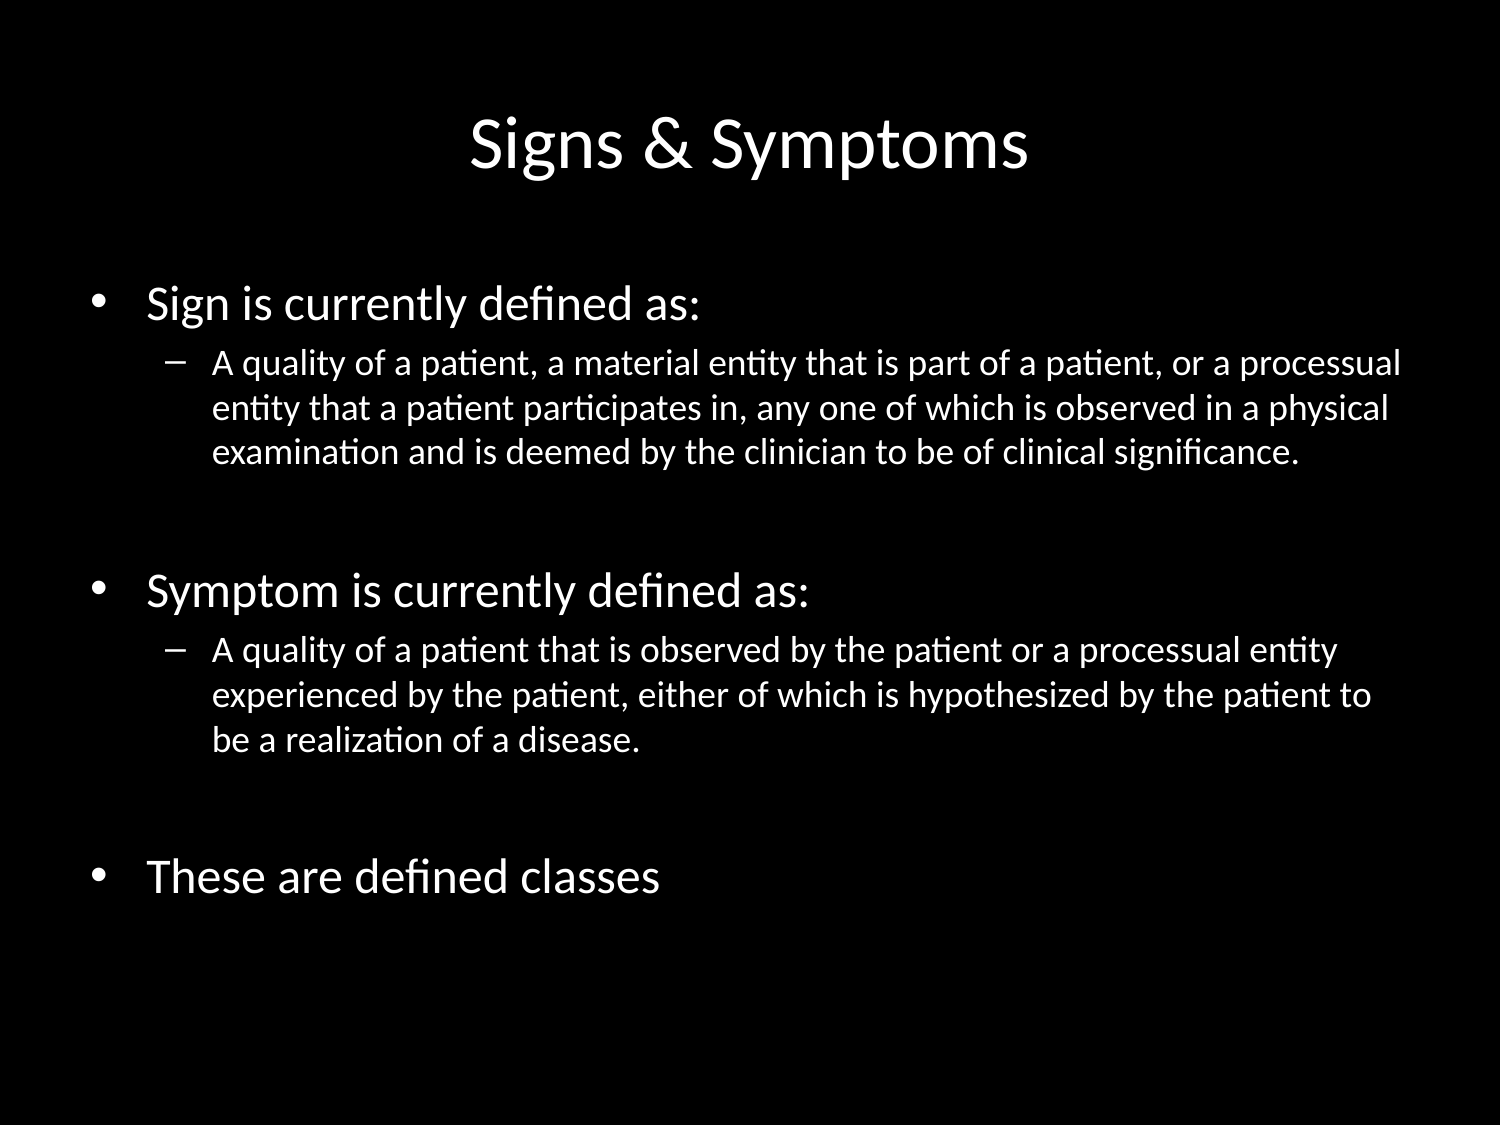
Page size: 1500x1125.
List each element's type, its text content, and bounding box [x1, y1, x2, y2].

list Sign is currently defined as: A quality of a patient, a material entity that is part of a patient, or a processual entity that a patient participates in, any one of which is observed in a physical examination and is deemed by the clinician to be of clinical significance. Symptom is currently defined as: A quality of a patient that is observed by the patient or a processual entity experienced by the patient, either of which is hypothesized by the patient to be a realization of a disease. These are defined classes [75, 262, 1425, 1005]
title Signs & Symptoms [75, 45, 1425, 233]
